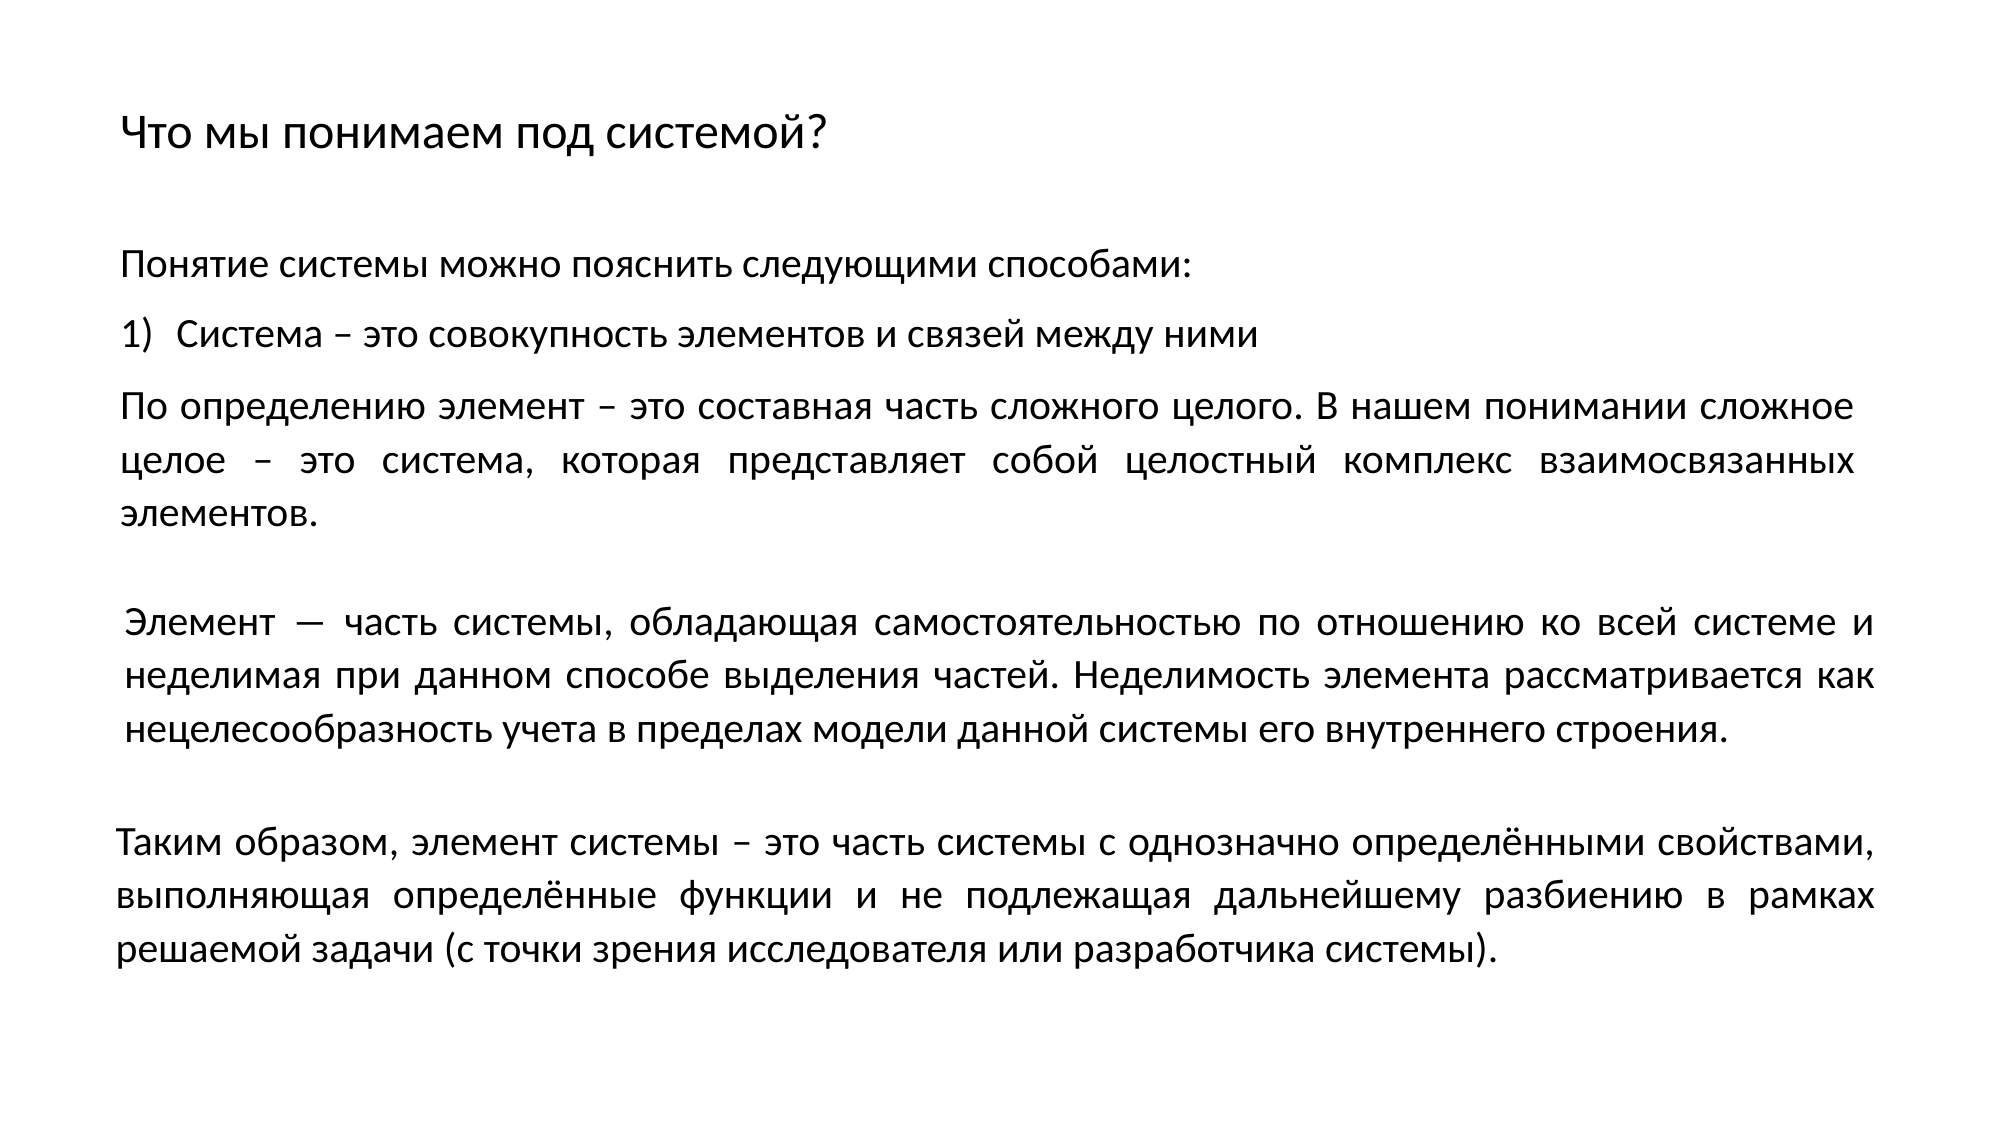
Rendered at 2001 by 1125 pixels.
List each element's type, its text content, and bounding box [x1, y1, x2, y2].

text_box Элемент ― часть системы, обладающая самостоятельностью по отношению ко всей системе и неделимая при данном способе выделения частей. Неделимость элемента рассматривается как нецелесообразность учета в пределах модели данной системы его внутреннего строения. [109, 582, 1891, 758]
text_box Таким образом, элемент системы – это часть системы с однозначно определёнными свойствами, выполняющая определённые функции и не подлежащая дальнейшему разбиению в рамках решаемой задачи (с точки зрения исследователя или разработчика системы). [100, 802, 1891, 978]
text_box Что мы понимаем под системой? [105, 91, 1105, 166]
text_box Понятие системы можно пояснить следующими способами: Система – это совокупность элементов и связей между ними [105, 224, 1930, 363]
text_box По определению элемент – это составная часть сложного целого. В нашем понимании сложное целое – это система, которая представляет собой целостный комплекс взаимосвязанных элементов. [105, 367, 1870, 543]
